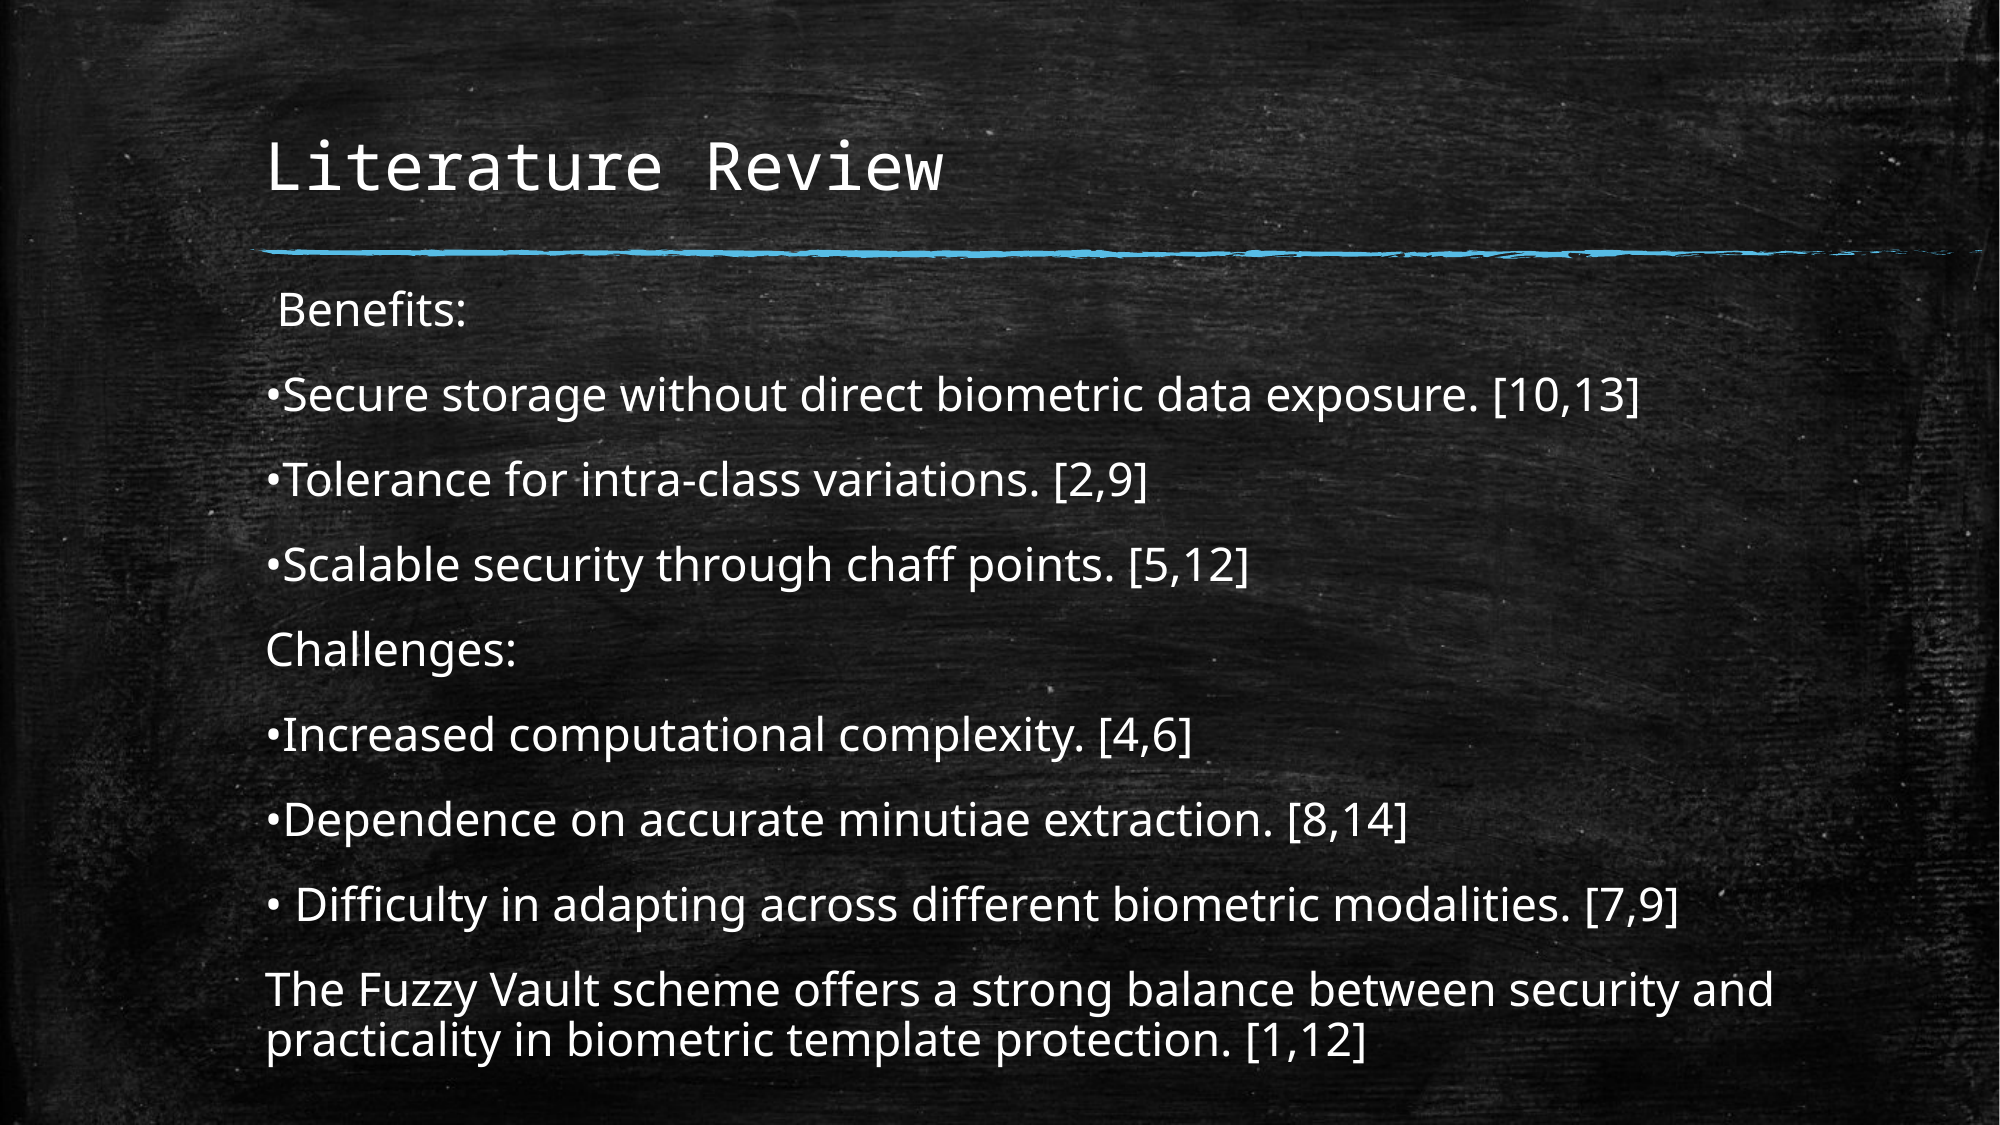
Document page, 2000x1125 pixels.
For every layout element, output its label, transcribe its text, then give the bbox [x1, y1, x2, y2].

title Literature Review [249, 45, 1750, 213]
list Benefits: •Secure storage without direct biometric data exposure. [10,13] •Tolerance for intra-class variations. [2,9] •Scalable security through chaff points. [5,12] Challenges: •Increased computational complexity. [4,6] •Dependence on accurate minutiae extraction. [8,14] • Difficulty in adapting across different biometric modalities. [7,9] The Fuzzy Vault scheme offers a strong balance between security and practicality in biometric template protection. [1,12] [249, 278, 1886, 1080]
